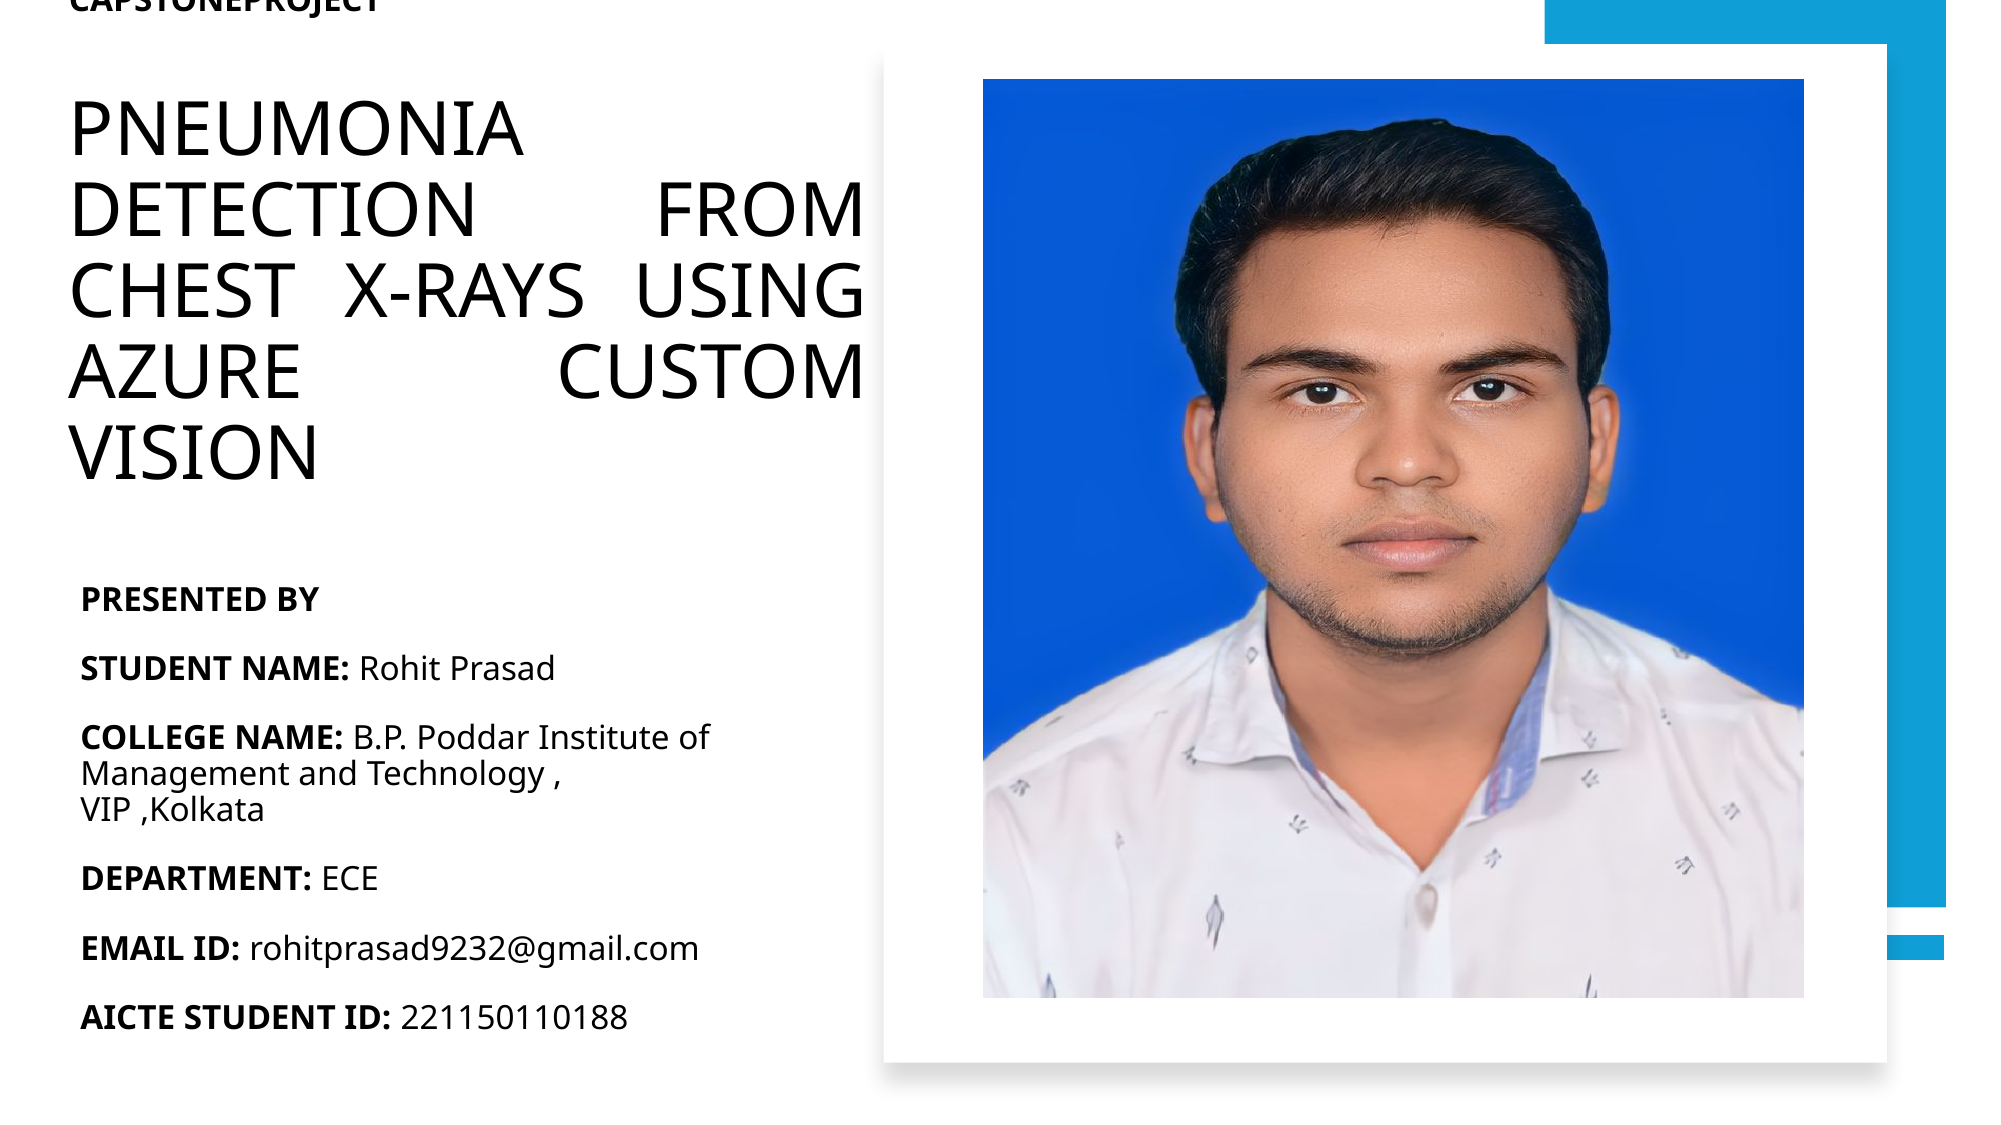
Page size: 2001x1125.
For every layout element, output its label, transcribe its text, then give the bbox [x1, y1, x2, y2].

picture [982, 78, 1805, 999]
text_box [0, 0, 2000, 1125]
title CAPSTONEPROJECT PNEUMONIA DETECTION FROM CHEST X-RAYS USING AZURE CUSTOM VISION [53, 111, 873, 503]
text_box [882, 43, 1889, 1064]
subtitle Presented By Student Name: Rohit Prasad College Name: B.P. Poddar Institute of Management and Technology , VIP ,Kolkata Department: ECE Email ID: rohitprasad9232@gmail.com AICTE Student ID: 221150110188 [65, 575, 750, 833]
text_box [1544, 0, 1947, 949]
